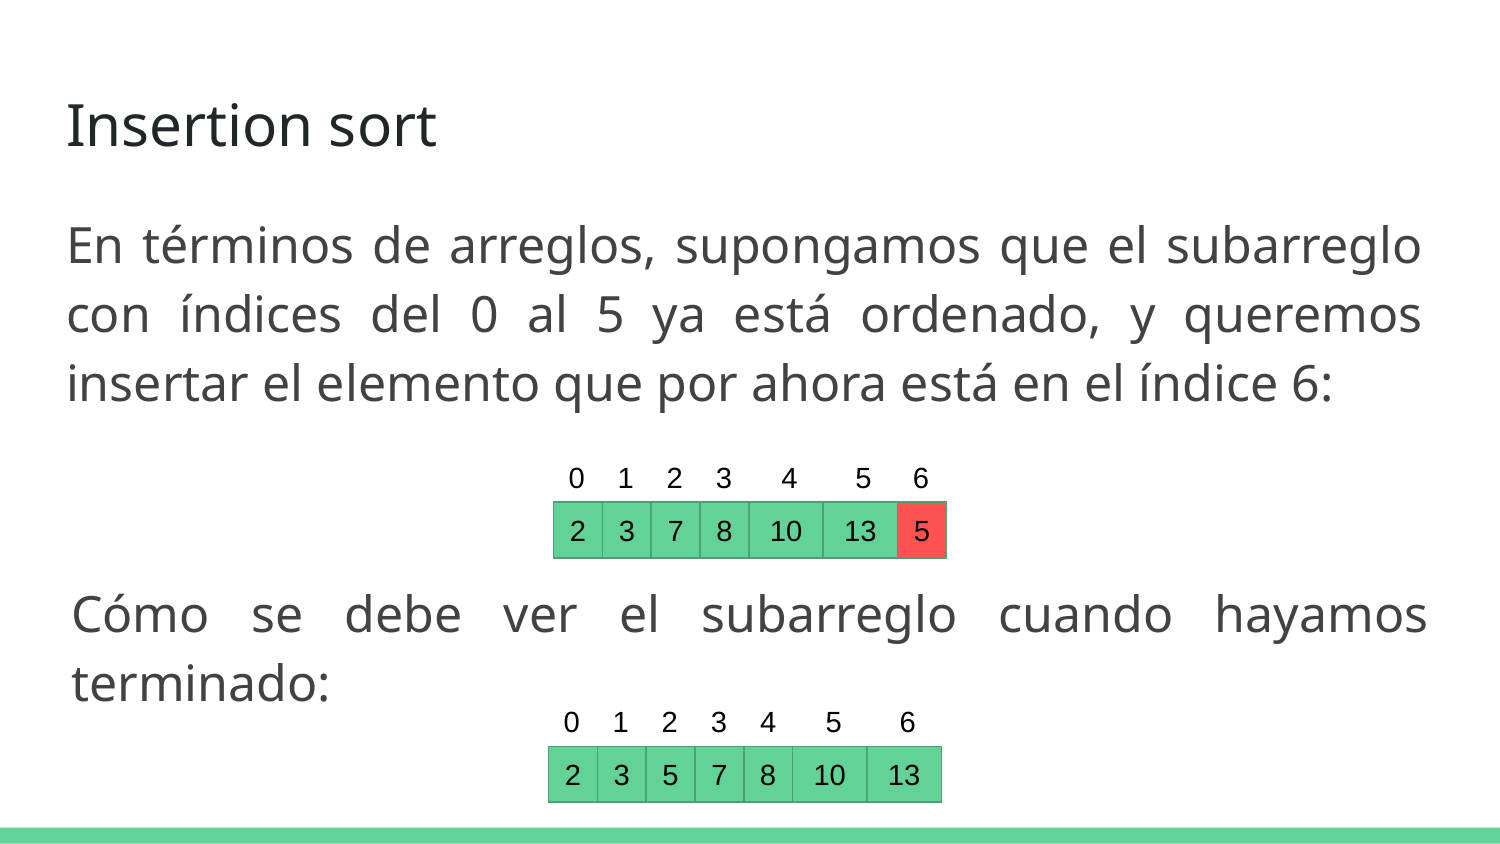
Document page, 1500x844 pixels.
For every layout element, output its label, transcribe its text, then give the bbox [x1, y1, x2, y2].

list En términos de arreglos, supongamos que el subarreglo con índices del 0 al 5 ya está ordenado, y queremos insertar el elemento que por ahora está en el índice 6: [51, 189, 1439, 440]
text_box 13 [823, 502, 898, 558]
text_box 0 1 2 3 4 5 6 [548, 688, 942, 744]
text_box 5 [898, 502, 947, 558]
text_box 0 1 2 3 4 5 6 [553, 443, 947, 500]
text_box 7 [695, 746, 743, 803]
text_box 5 [646, 746, 695, 803]
text_box 8 [743, 746, 792, 803]
text_box 2 [553, 502, 602, 558]
text_box 10 [748, 502, 823, 558]
text_box 7 [651, 502, 700, 558]
title Insertion sort [51, 72, 1449, 167]
text_box 3 [597, 746, 646, 803]
text_box 8 [700, 502, 748, 558]
list Cómo se debe ver el subarreglo cuando hayamos terminado: [56, 558, 1444, 672]
text_box 10 [792, 746, 866, 803]
text_box 13 [866, 746, 942, 803]
text_box 3 [602, 502, 651, 558]
text_box 2 [548, 746, 597, 803]
